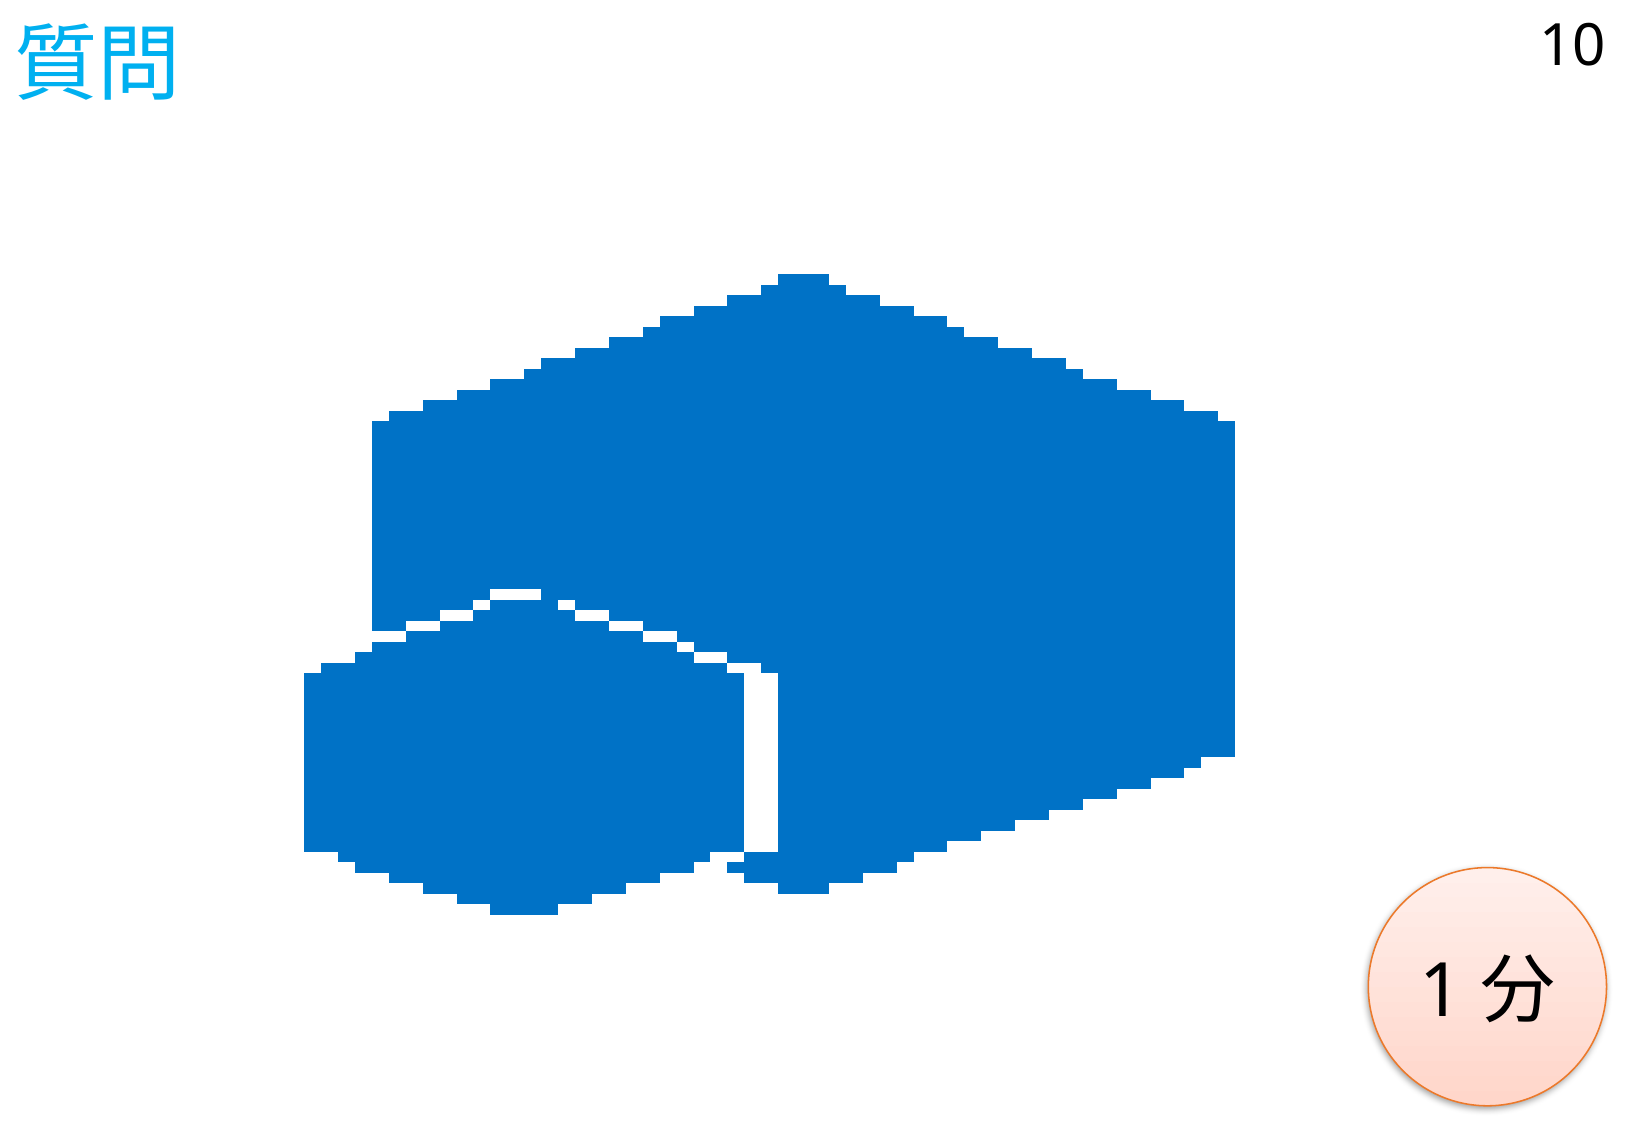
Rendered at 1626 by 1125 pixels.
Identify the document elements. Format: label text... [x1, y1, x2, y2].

title 質問 [0, 0, 1451, 117]
slide_number 10 [1450, 0, 1622, 100]
text_box 1分 [1367, 866, 1608, 1107]
picture [0, 117, 1625, 1125]
